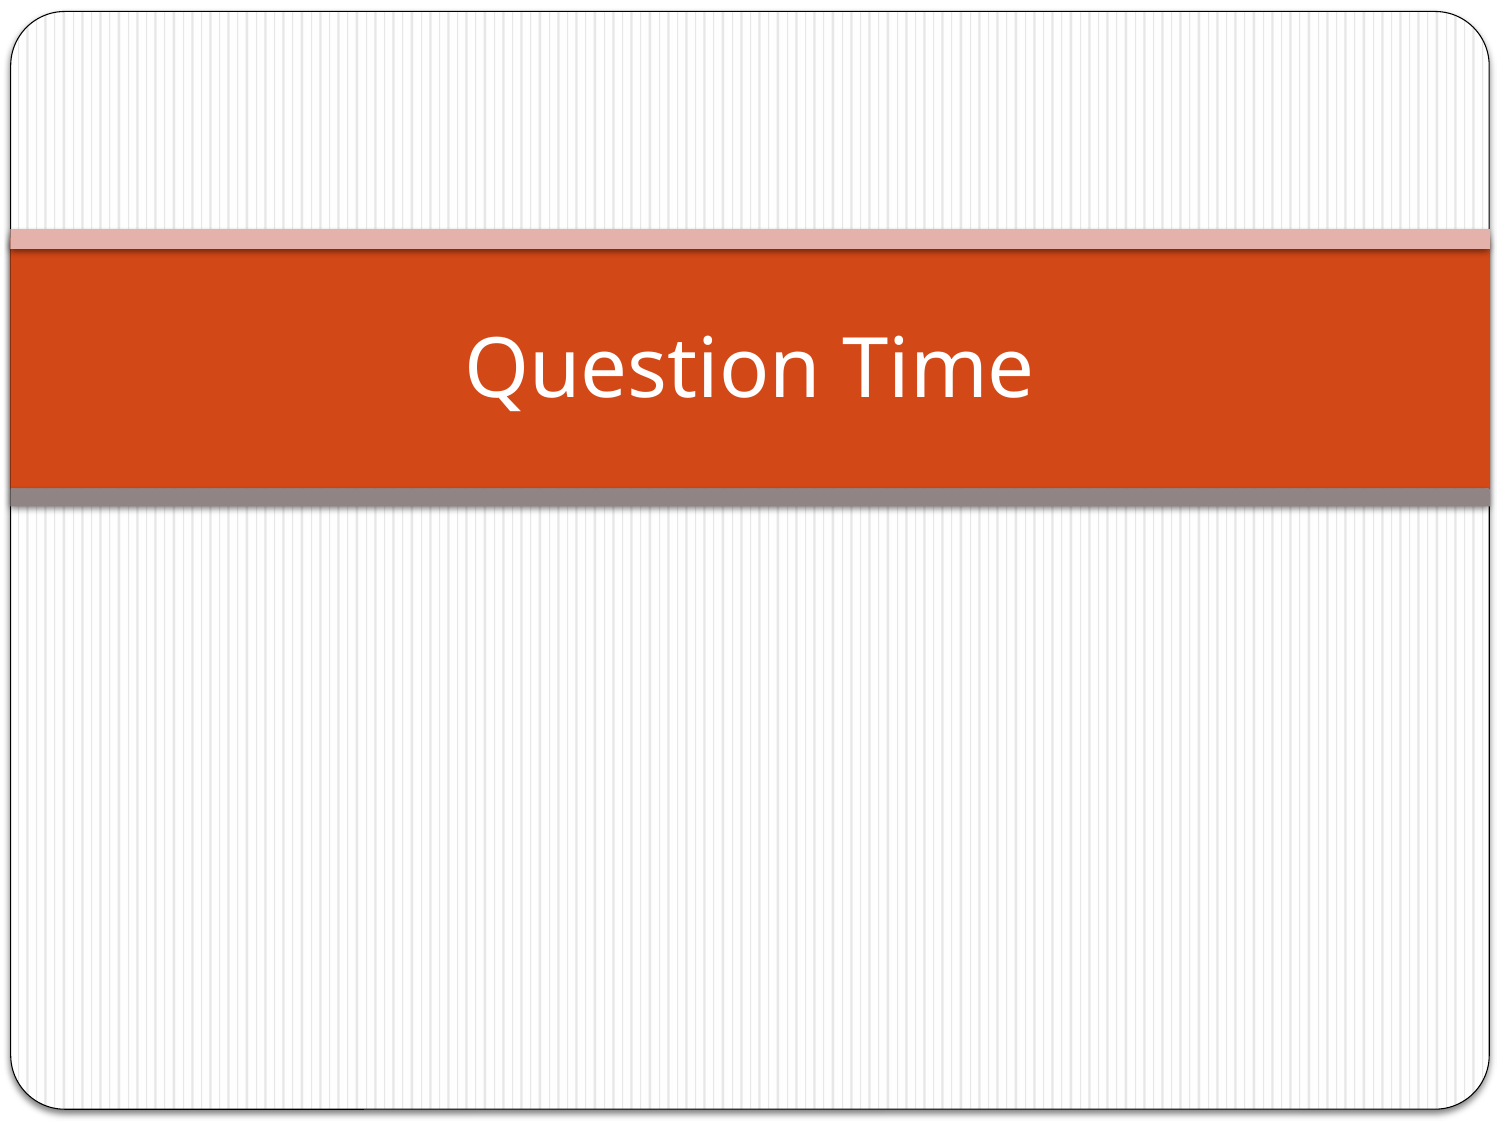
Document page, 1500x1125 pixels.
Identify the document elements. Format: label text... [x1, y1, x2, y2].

title Question Time [75, 247, 1425, 489]
